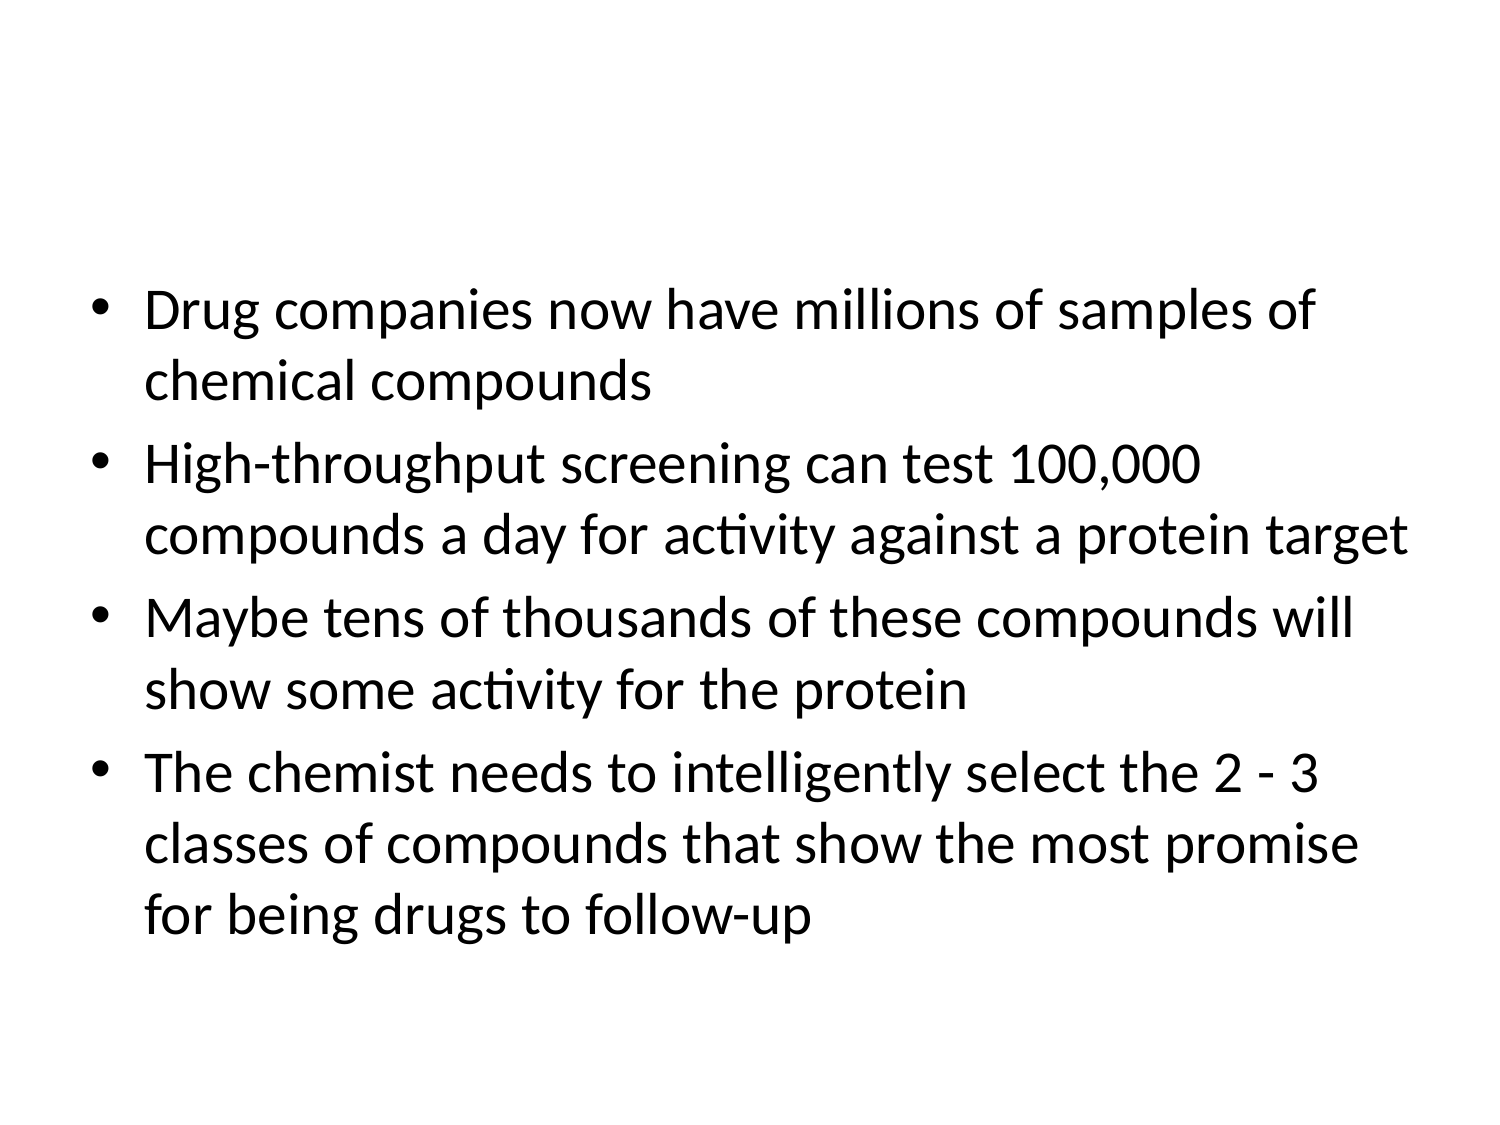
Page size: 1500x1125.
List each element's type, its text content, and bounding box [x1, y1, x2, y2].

list Drug companies now have millions of samples of chemical compounds High-throughput screening can test 100,000 compounds a day for activity against a protein target Maybe tens of thousands of these compounds will show some activity for the protein The chemist needs to intelligently select the 2 - 3 classes of compounds that show the most promise for being drugs to follow-up [75, 262, 1425, 1005]
